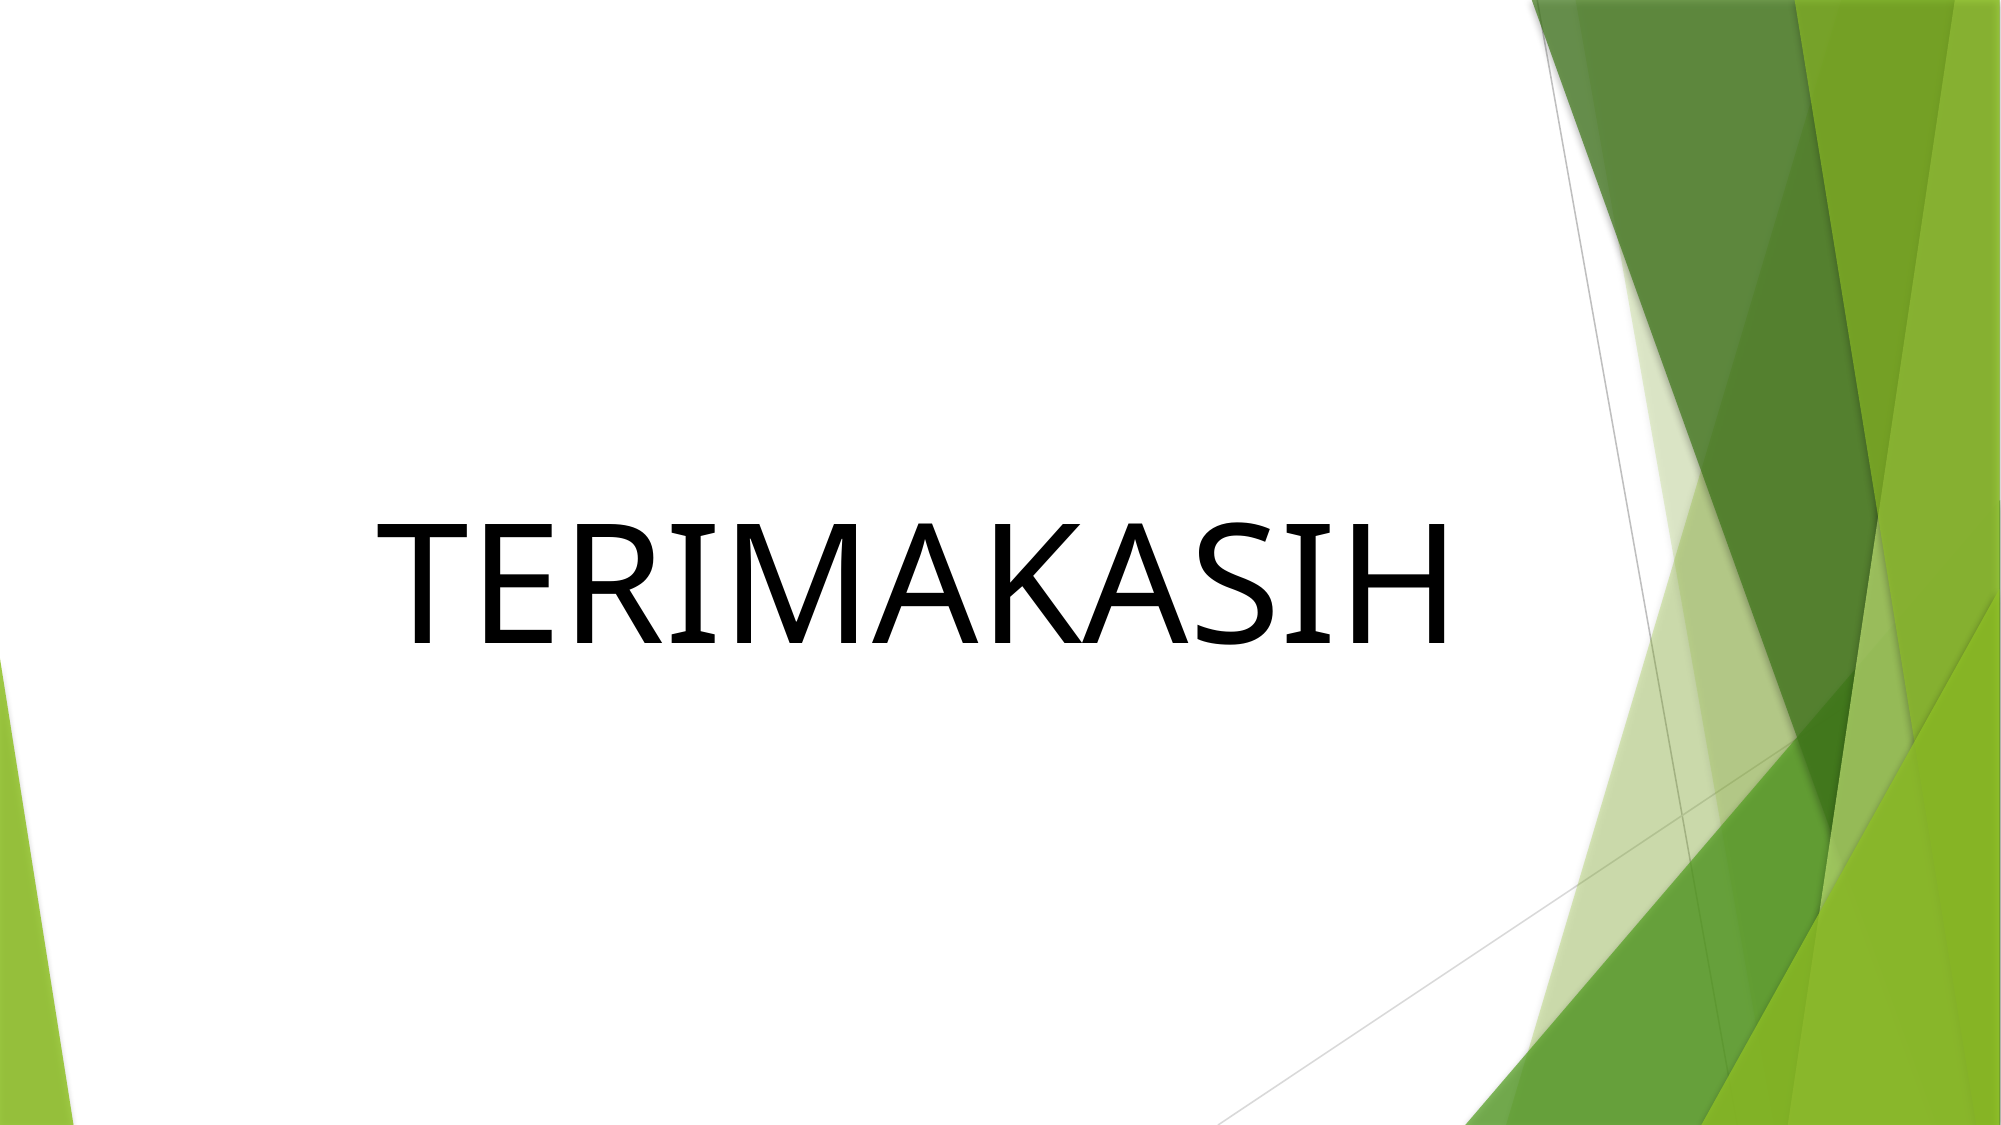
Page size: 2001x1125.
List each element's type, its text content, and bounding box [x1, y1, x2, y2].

title TERIMAKASIH [213, 469, 1624, 687]
